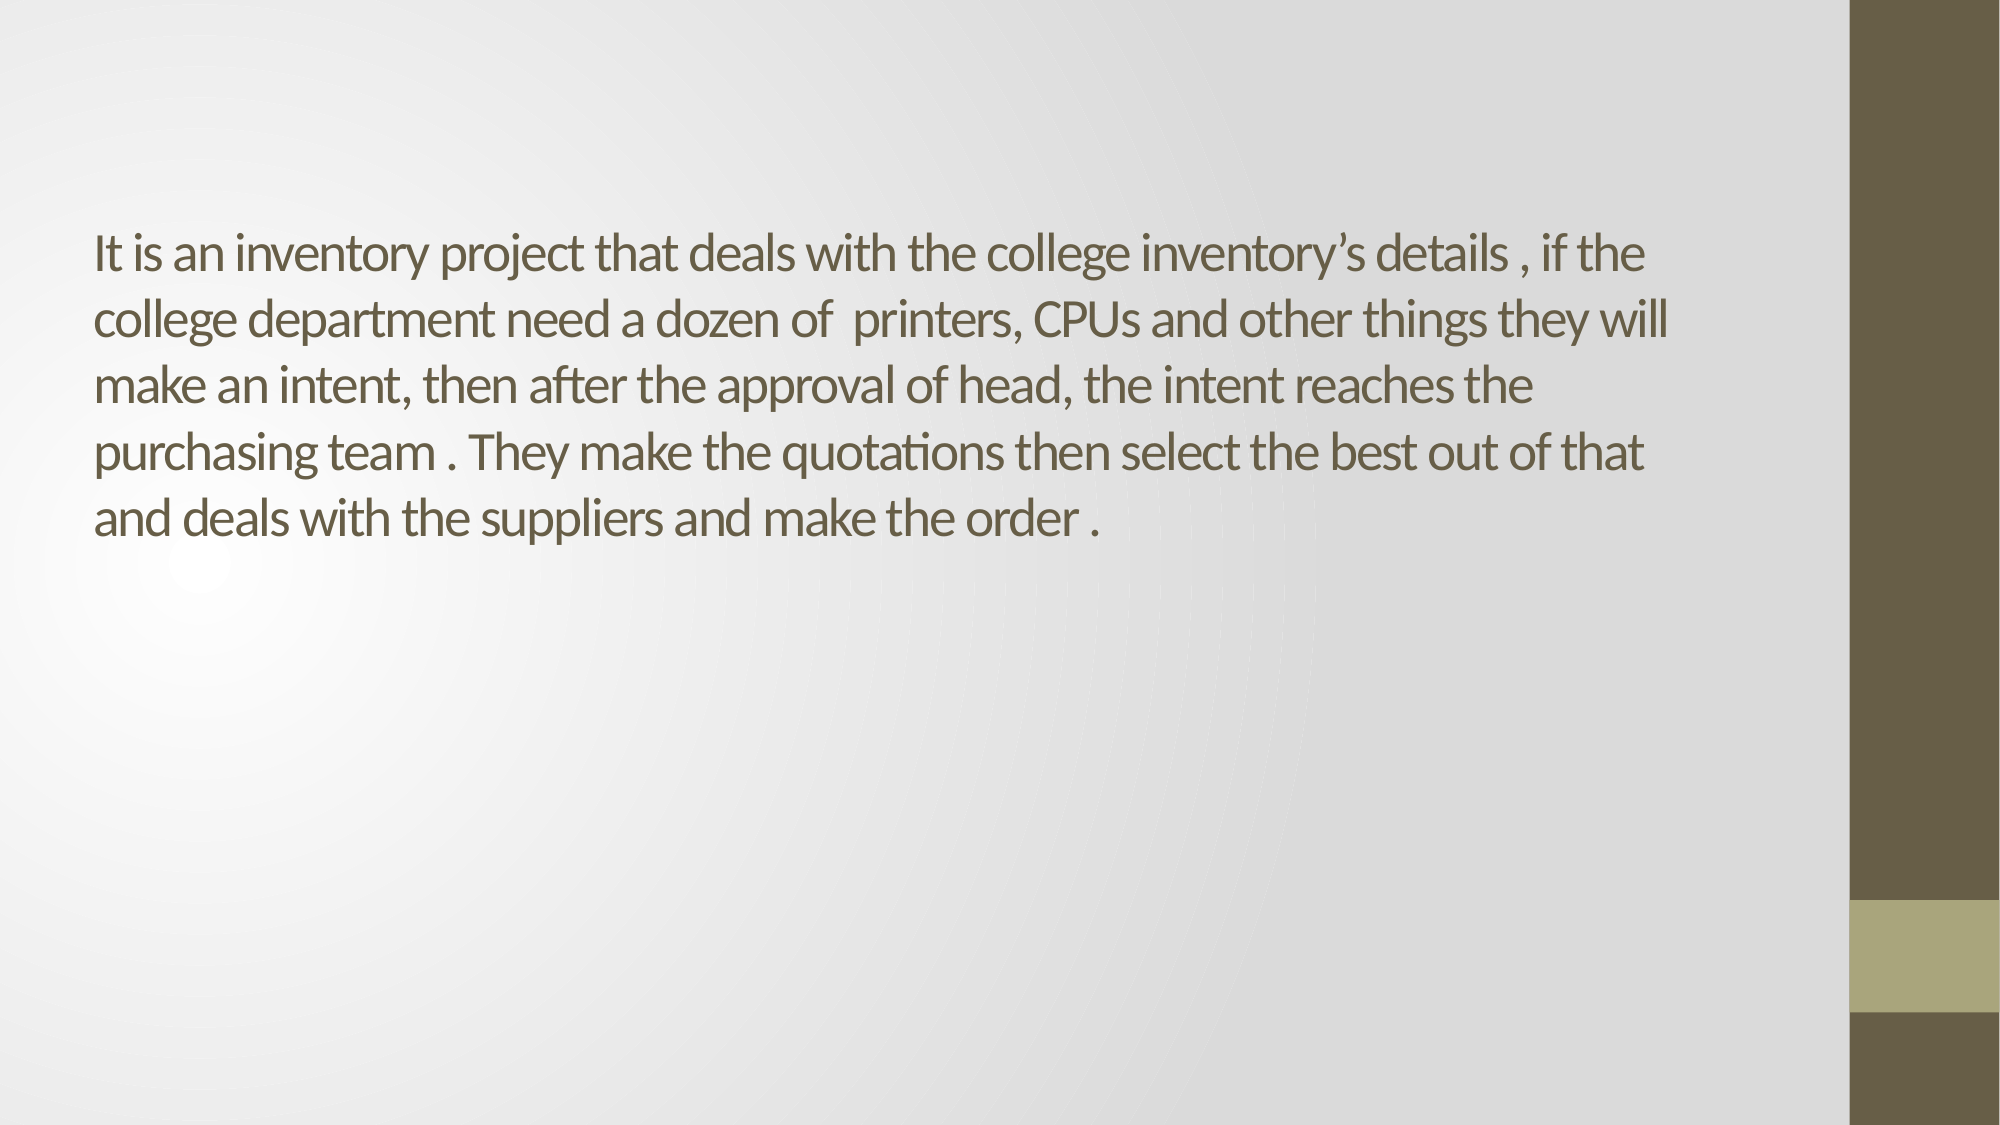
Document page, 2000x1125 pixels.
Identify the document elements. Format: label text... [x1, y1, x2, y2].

title It is an inventory project that deals with the college inventory’s details , if the college department need a dozen of printers, CPUs and other things they will make an intent, then after the approval of head, the intent reaches the purchasing team . They make the quotations then select the best out of that and deals with the suppliers and make the order . [78, 208, 1744, 622]
